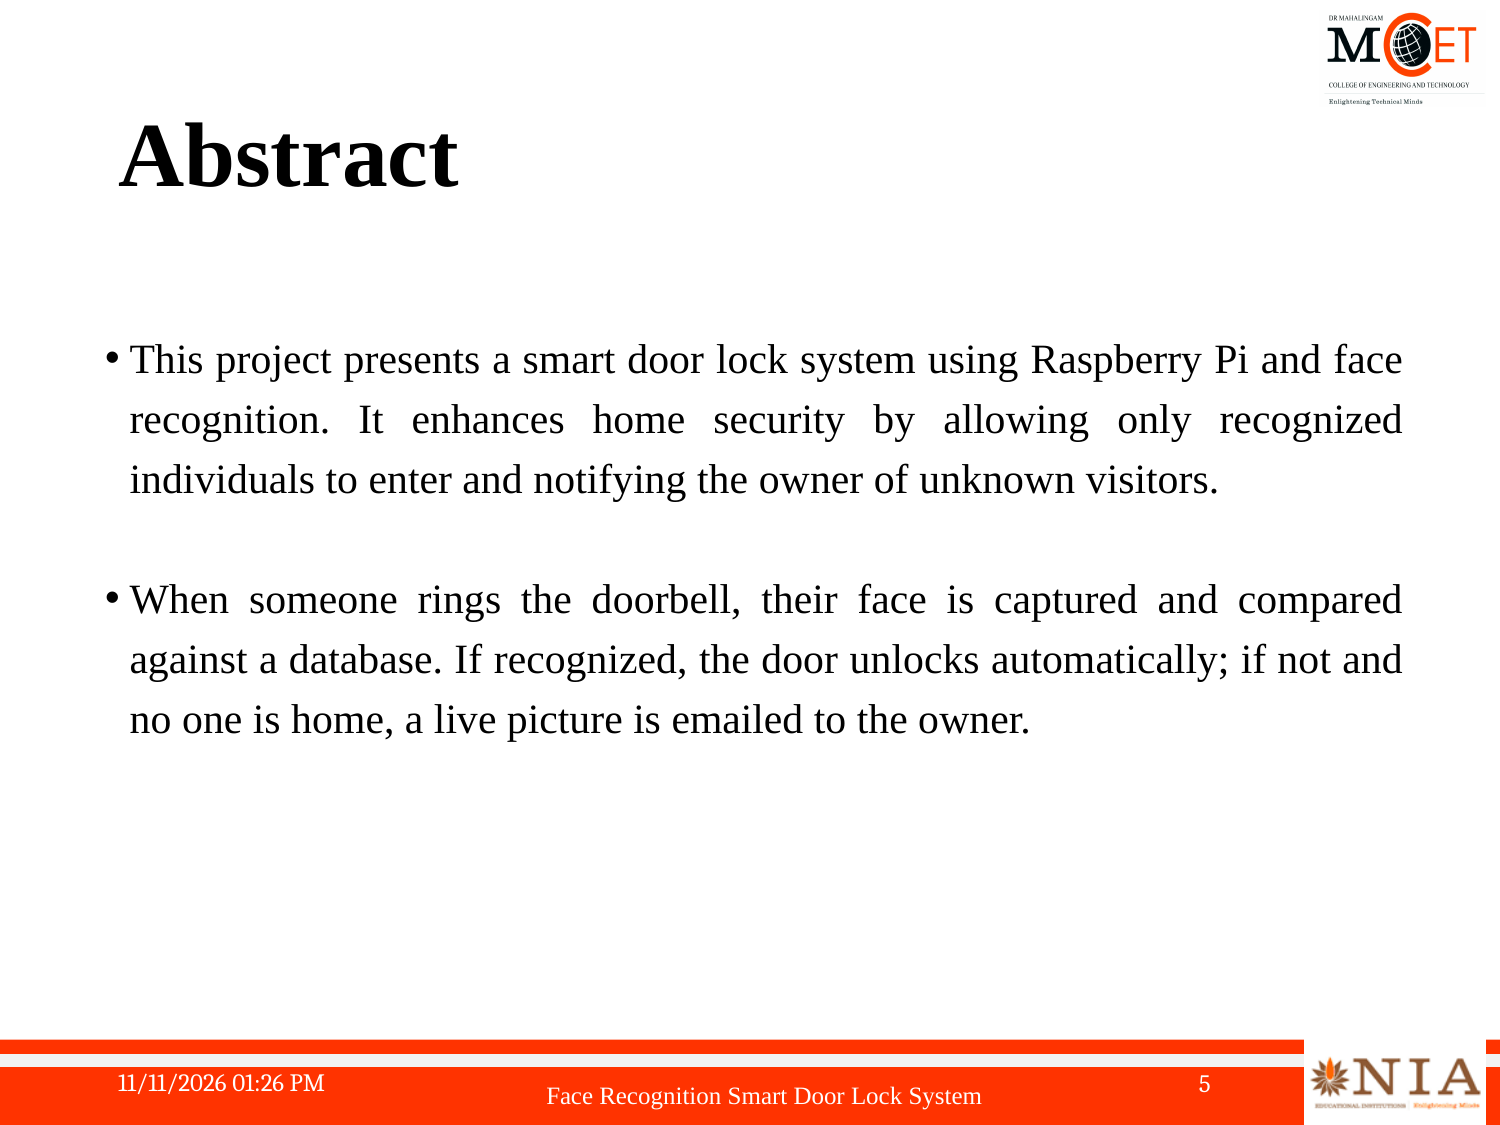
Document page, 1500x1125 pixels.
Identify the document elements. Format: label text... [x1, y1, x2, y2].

text_box This project presents a smart door lock system using Raspberry Pi and face recognition. It enhances home security by allowing only recognized individuals to enter and notifying the owner of unknown visitors. When someone rings the doorbell, their face is captured and compared against a database. If recognized, the door unlocks automatically; if not and no one is home, a live picture is emailed to the owner. [80, 314, 1419, 845]
picture [1319, 10, 1486, 107]
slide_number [103, 1060, 441, 1103]
title Abstract [102, 103, 1320, 222]
slide_number 5 [1059, 1060, 1226, 1105]
footer Face Recognition Smart Door Lock System [358, 1053, 1171, 1125]
picture [1304, 1039, 1486, 1125]
